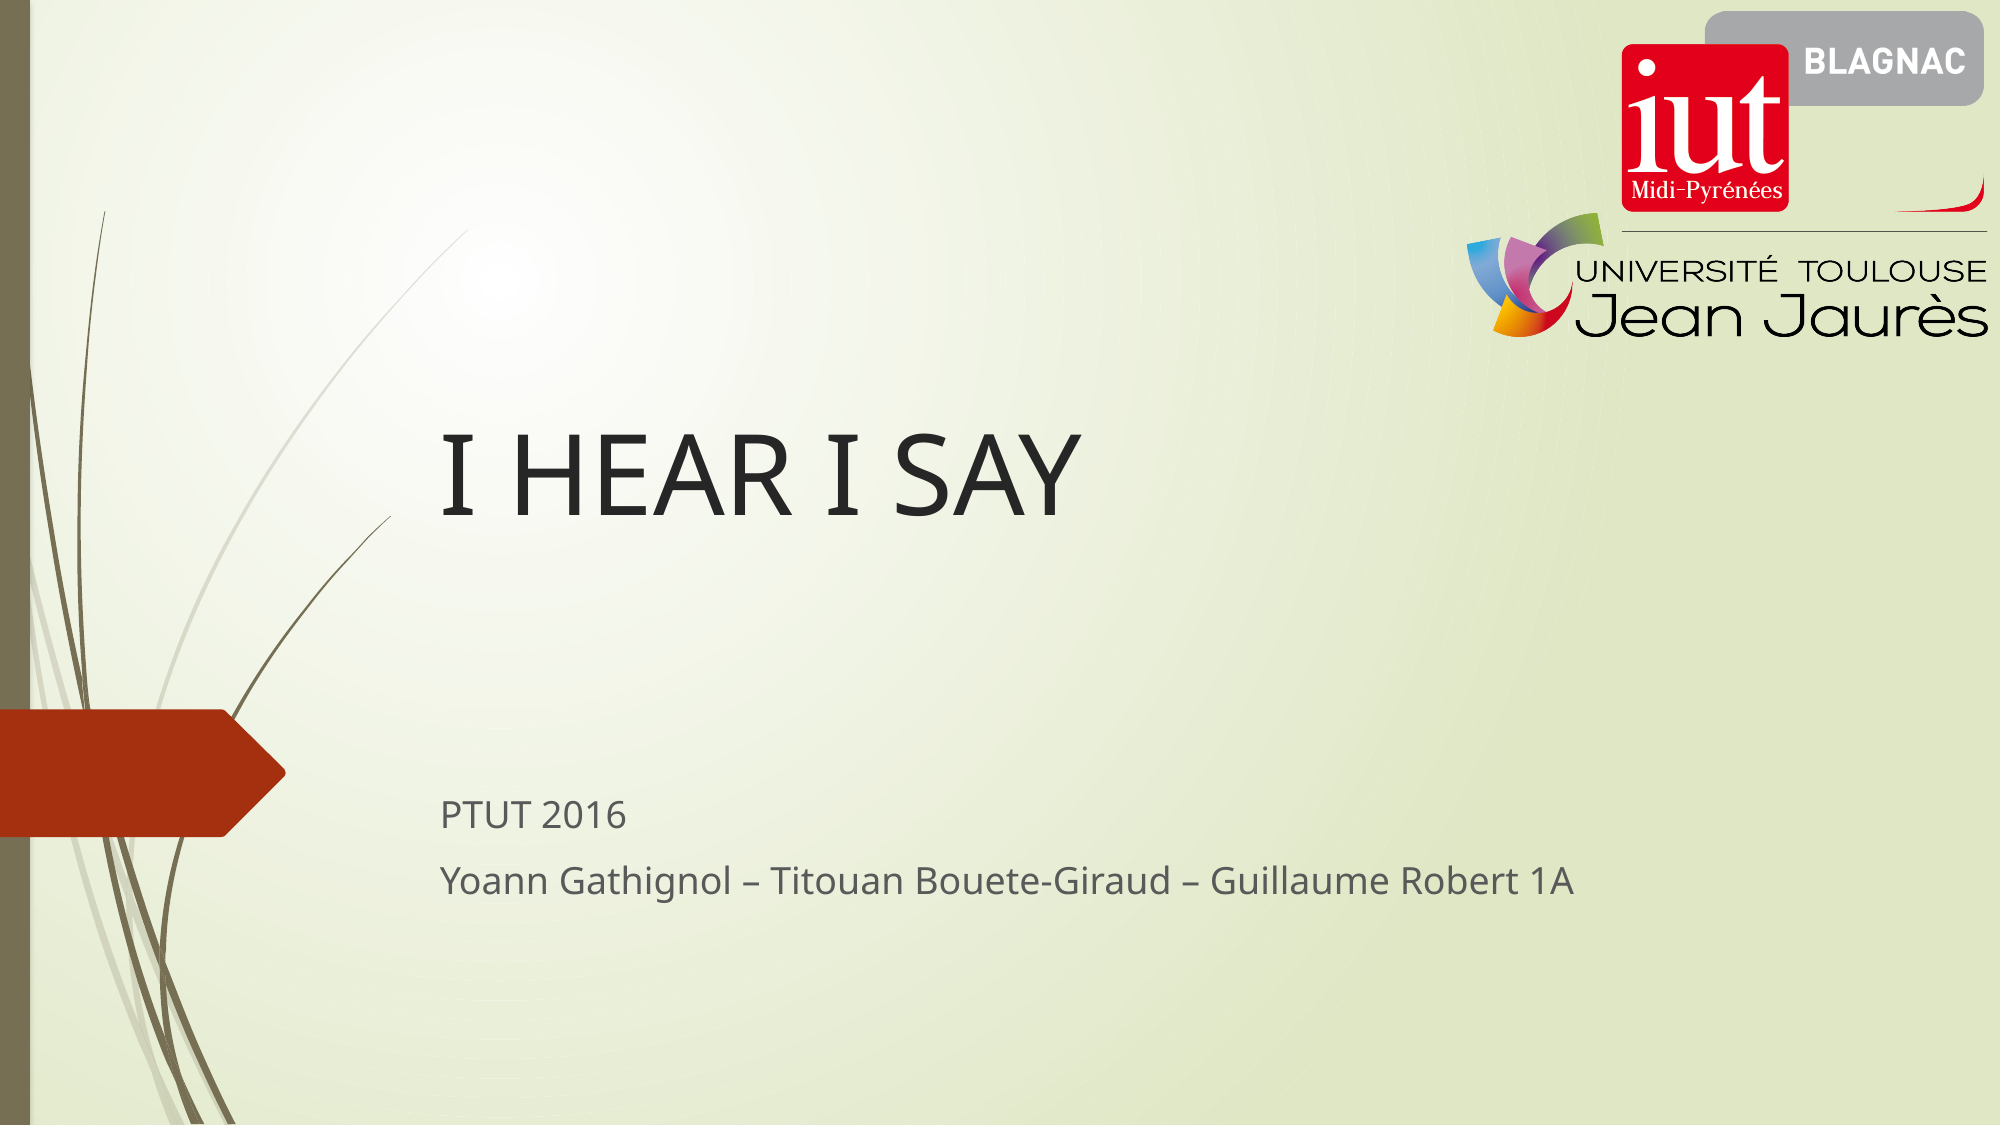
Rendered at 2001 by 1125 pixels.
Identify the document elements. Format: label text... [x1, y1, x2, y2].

picture [1467, 11, 1988, 338]
title I HEAR I SAY [424, 174, 1888, 546]
subtitle PTUT 2016 Yoann Gathignol – Titouan Bouete-Giraud – Guillaume Robert 1A [424, 783, 1888, 969]
